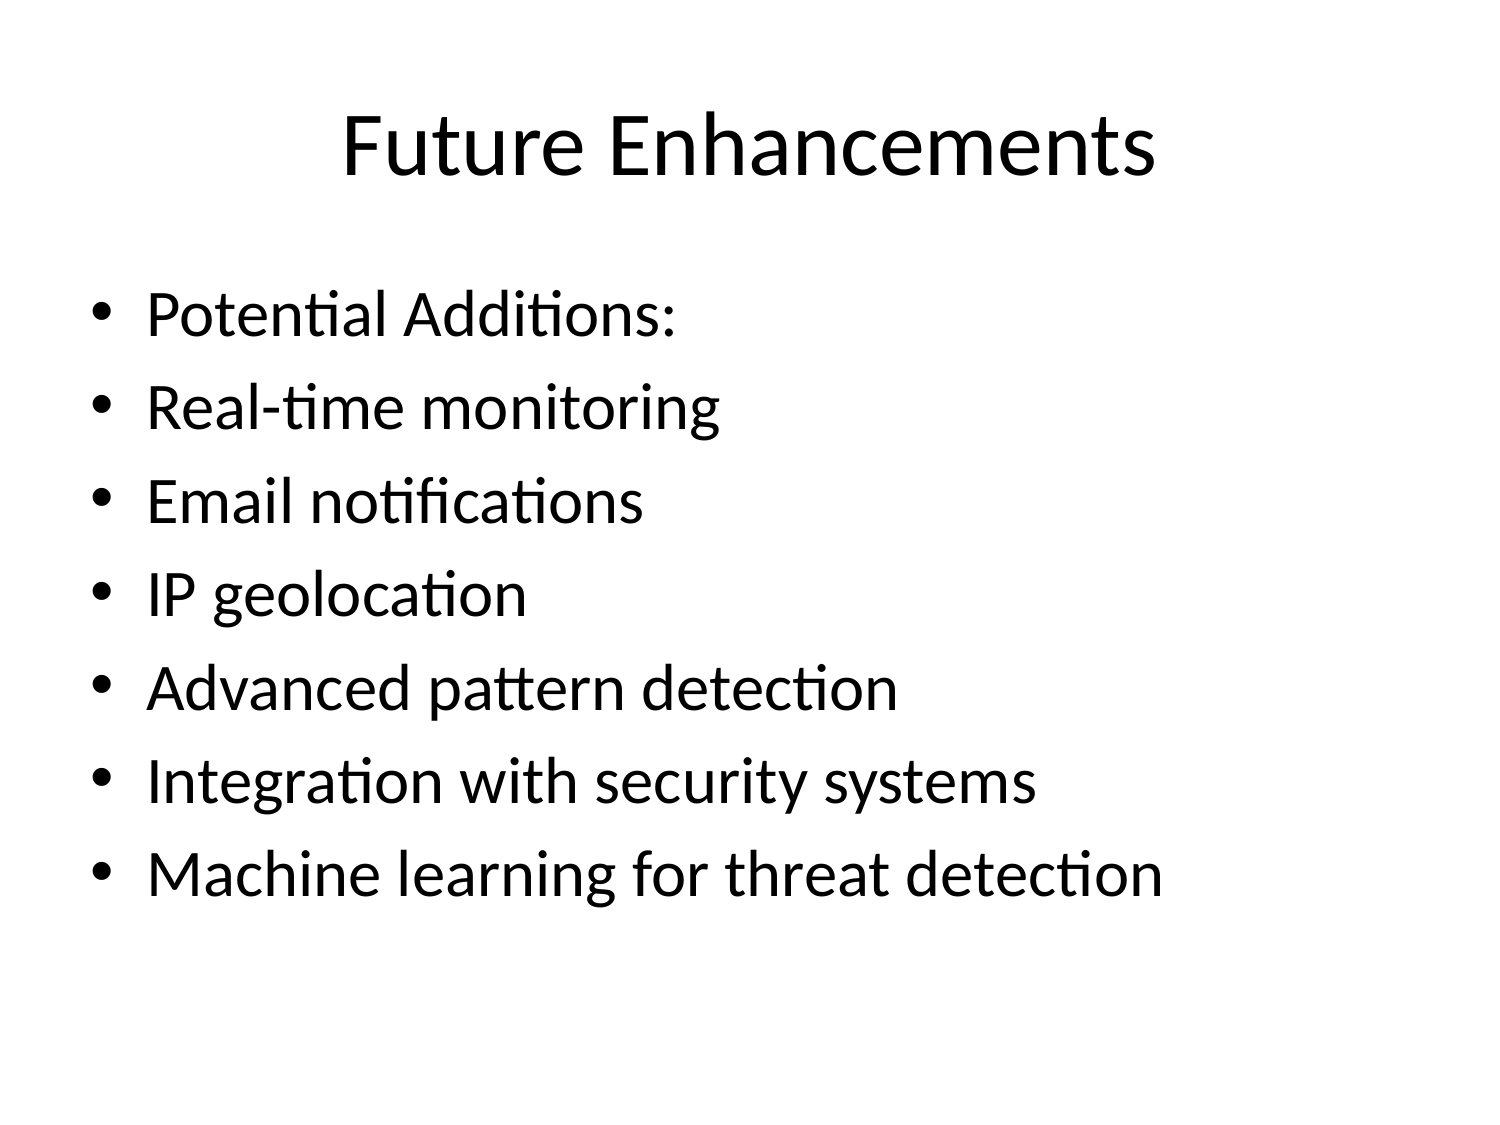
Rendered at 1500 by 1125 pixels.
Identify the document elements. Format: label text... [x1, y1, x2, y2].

list Potential Additions: Real-time monitoring Email notifications IP geolocation Advanced pattern detection Integration with security systems Machine learning for threat detection [75, 262, 1425, 1005]
title Future Enhancements [75, 45, 1425, 233]
